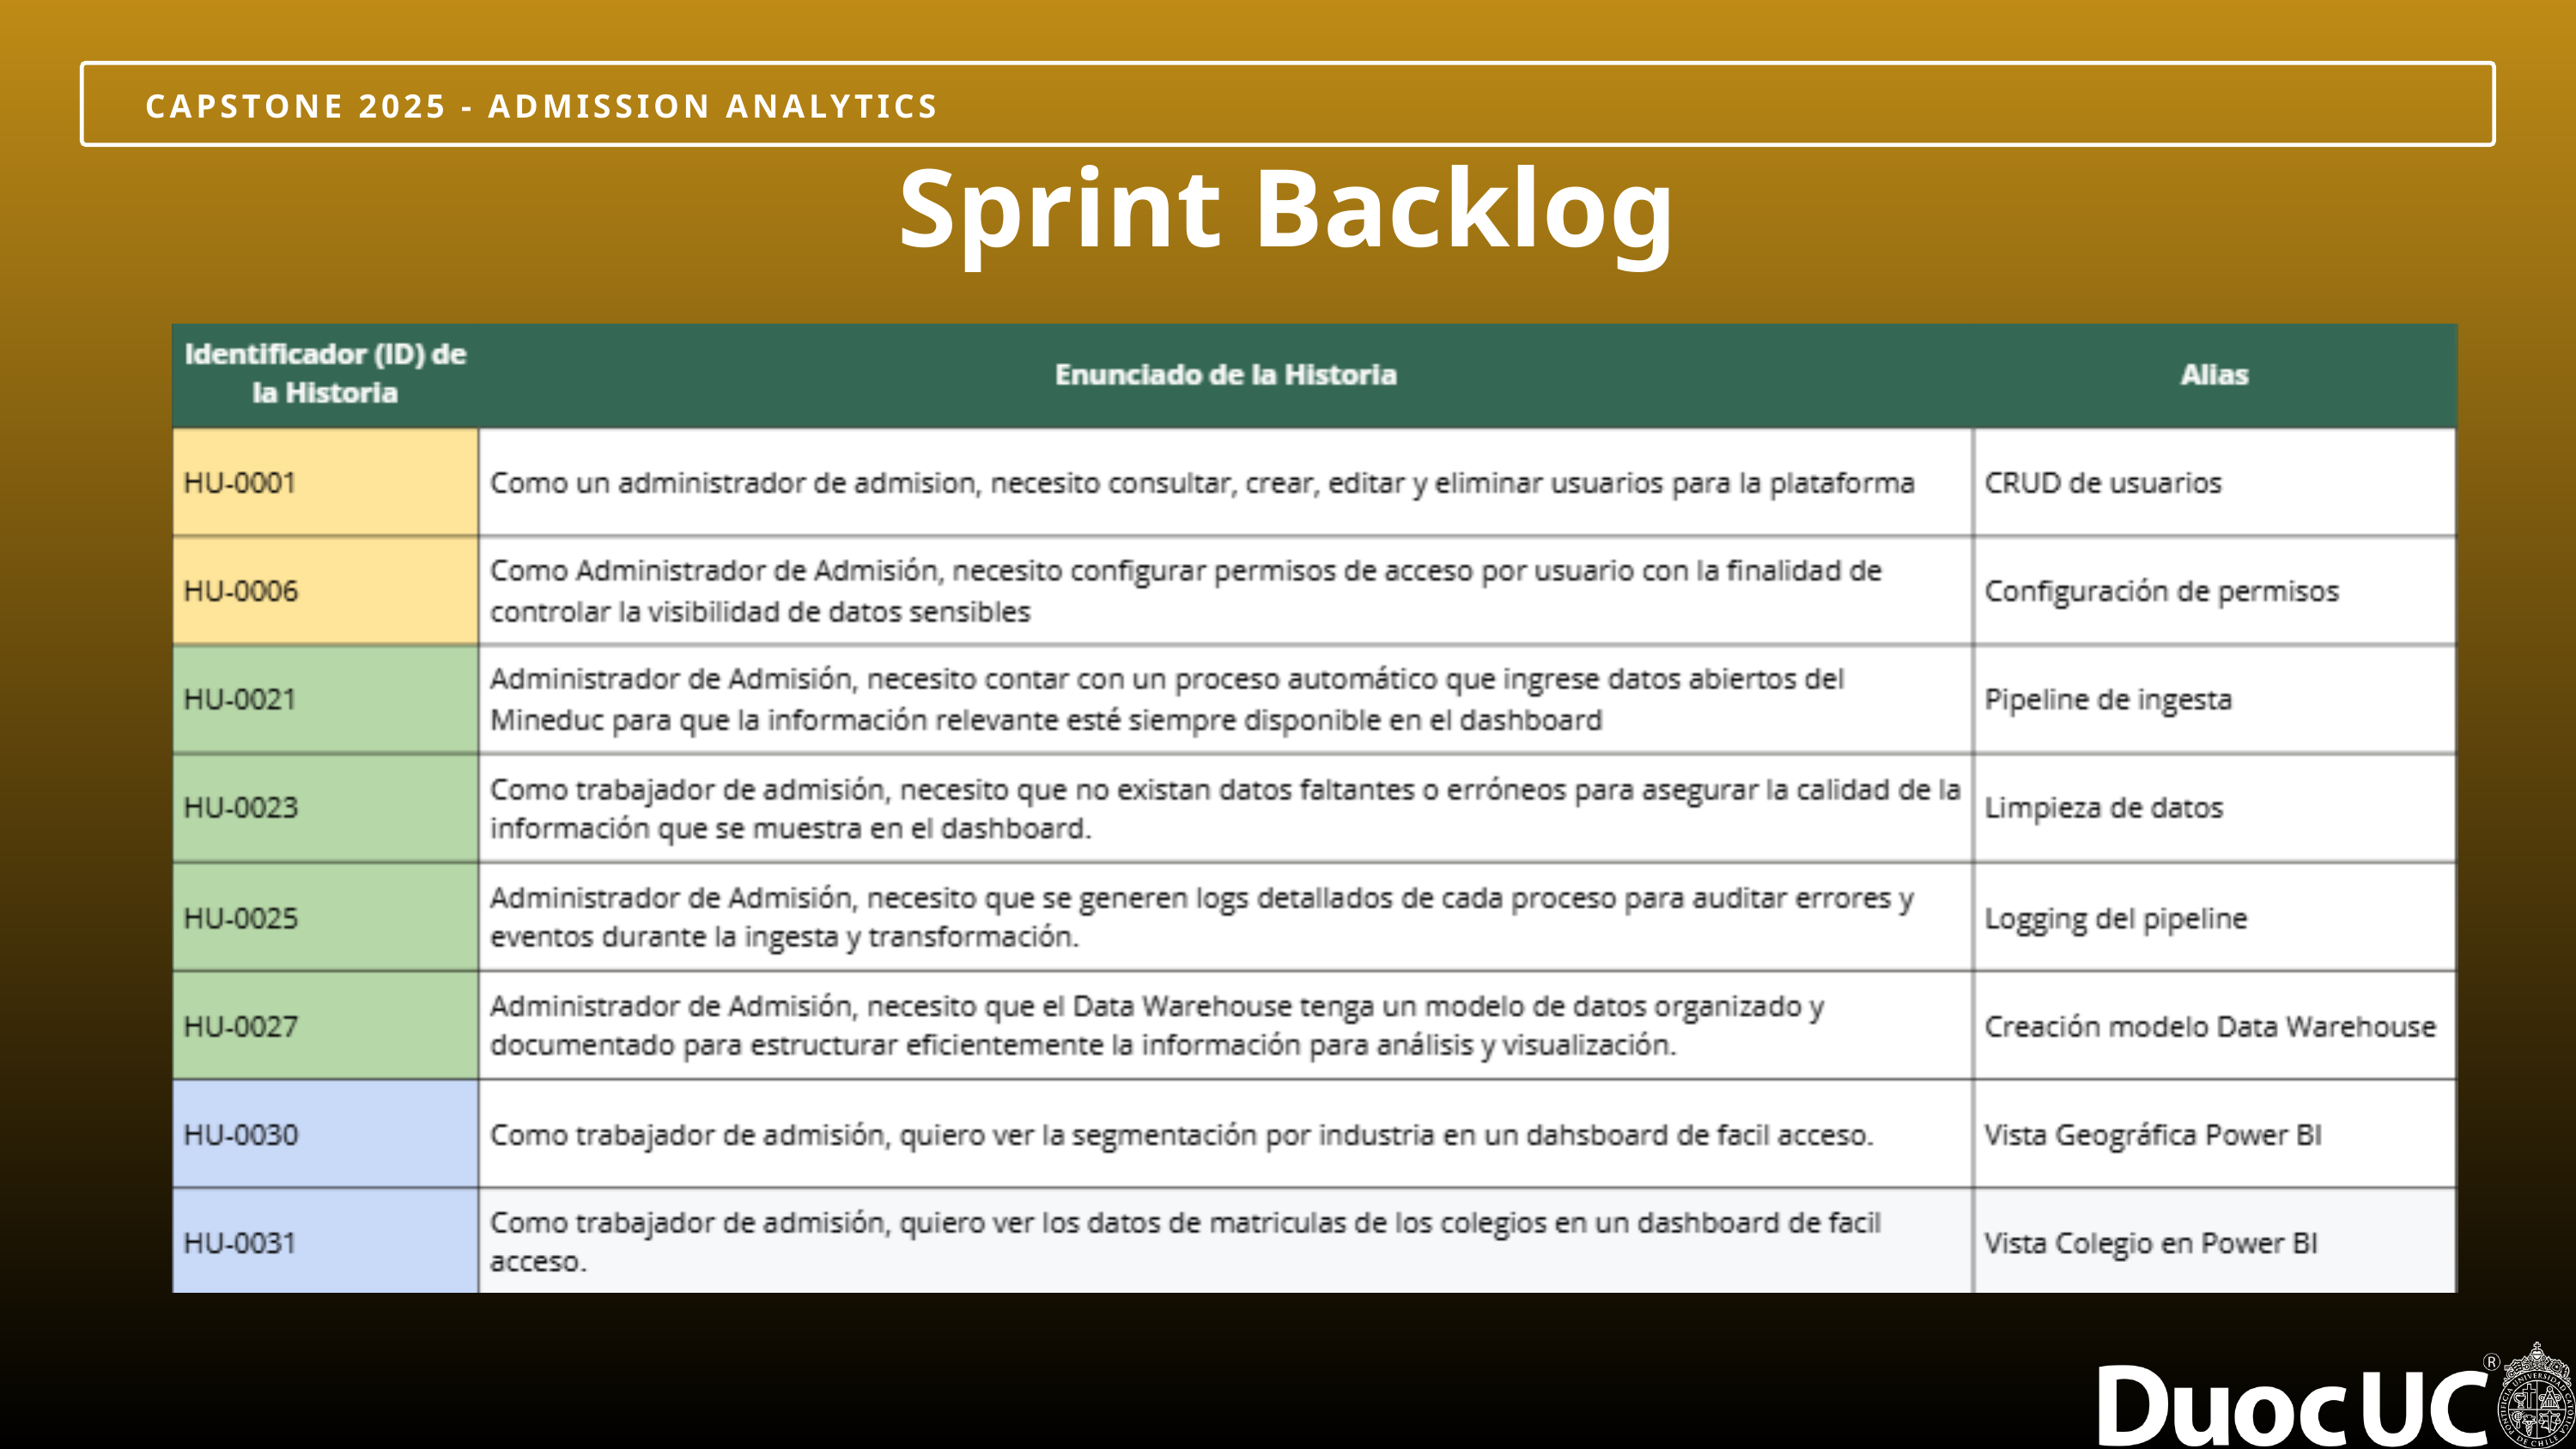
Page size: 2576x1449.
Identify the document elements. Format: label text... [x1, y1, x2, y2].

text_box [82, 62, 2494, 145]
text_box Sprint Backlog [643, 159, 1933, 269]
text_box [2099, 1342, 2576, 1449]
picture [171, 324, 2458, 1293]
